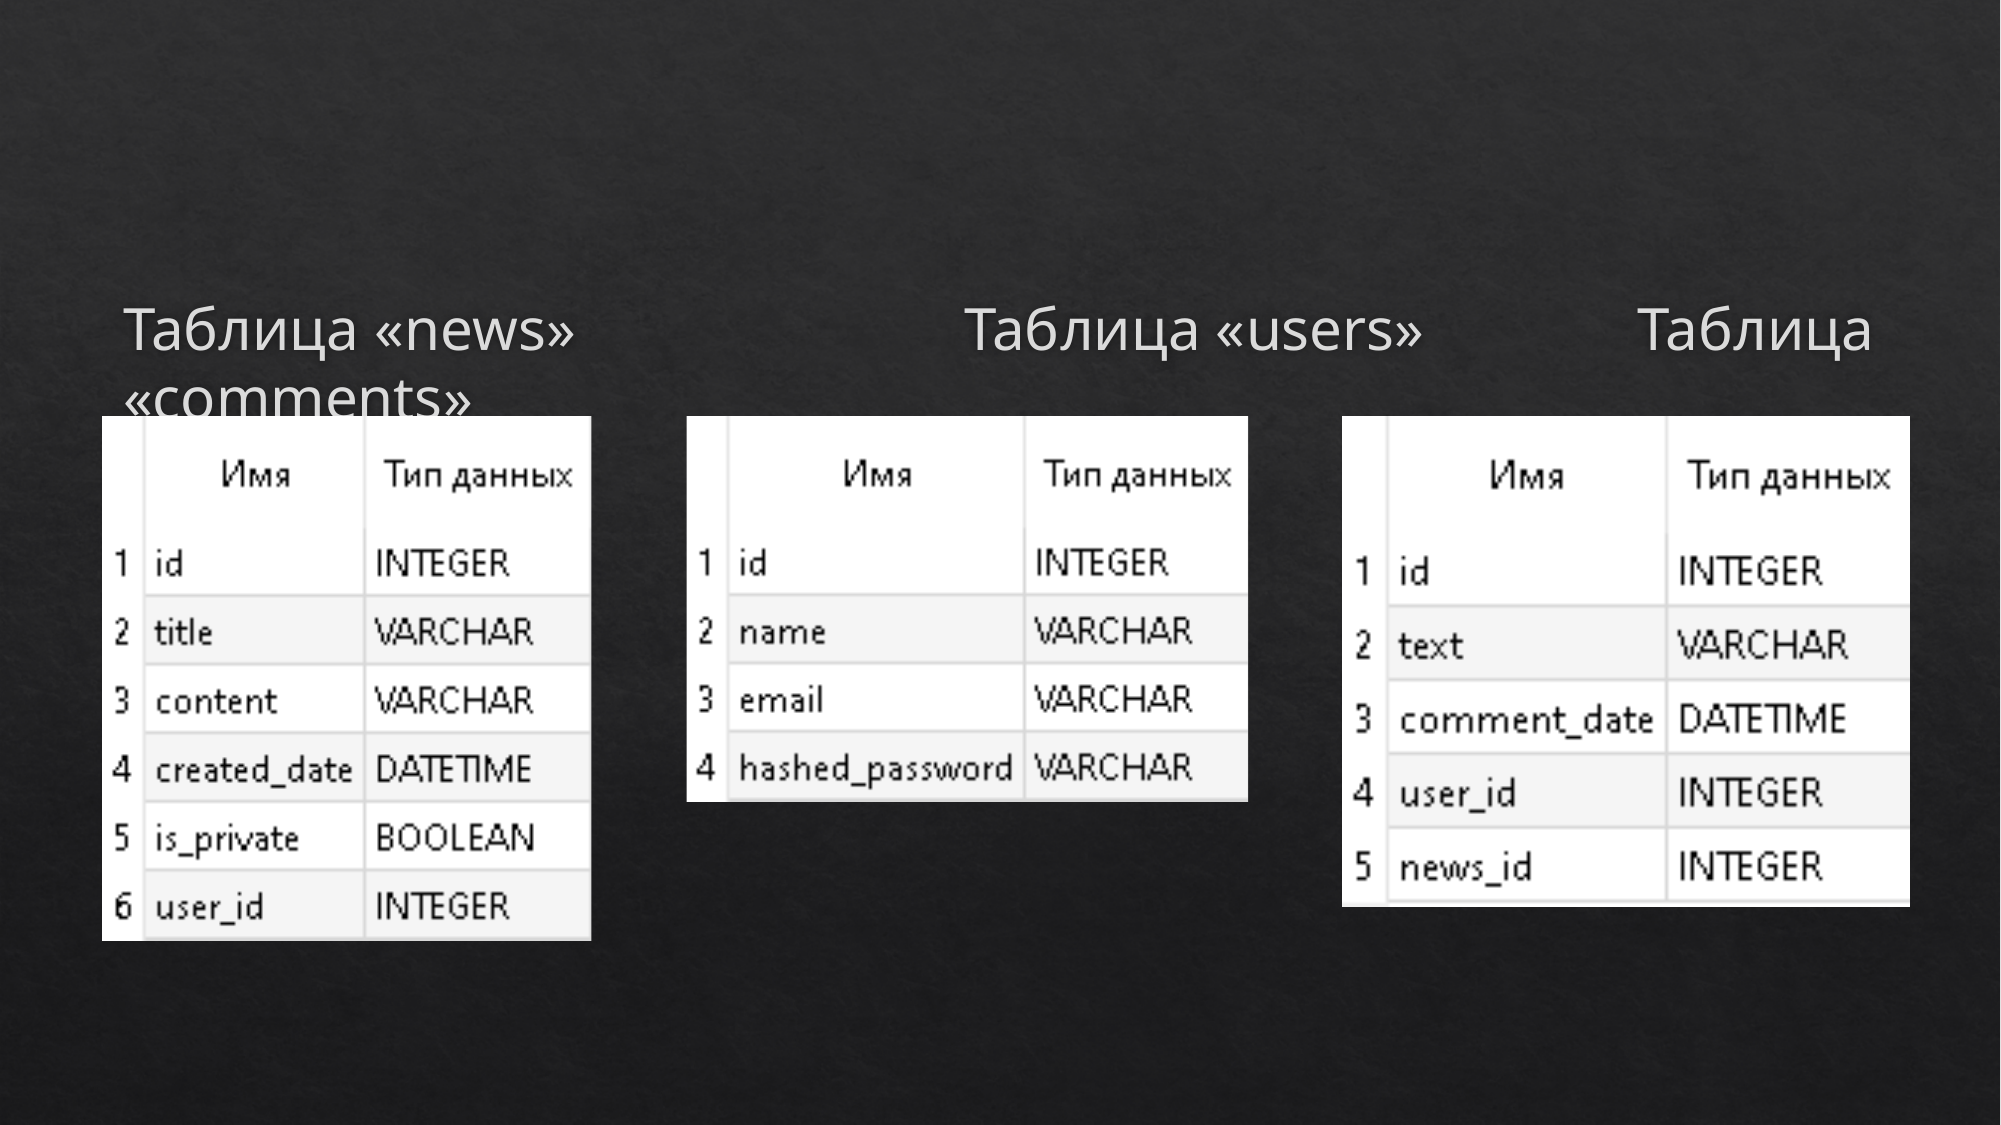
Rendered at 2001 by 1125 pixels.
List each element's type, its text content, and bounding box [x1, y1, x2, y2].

picture [686, 416, 1249, 803]
list Таблица «news» Таблица «users» Таблица «comments» [102, 284, 1910, 950]
picture [101, 416, 592, 942]
picture [1342, 416, 1910, 907]
